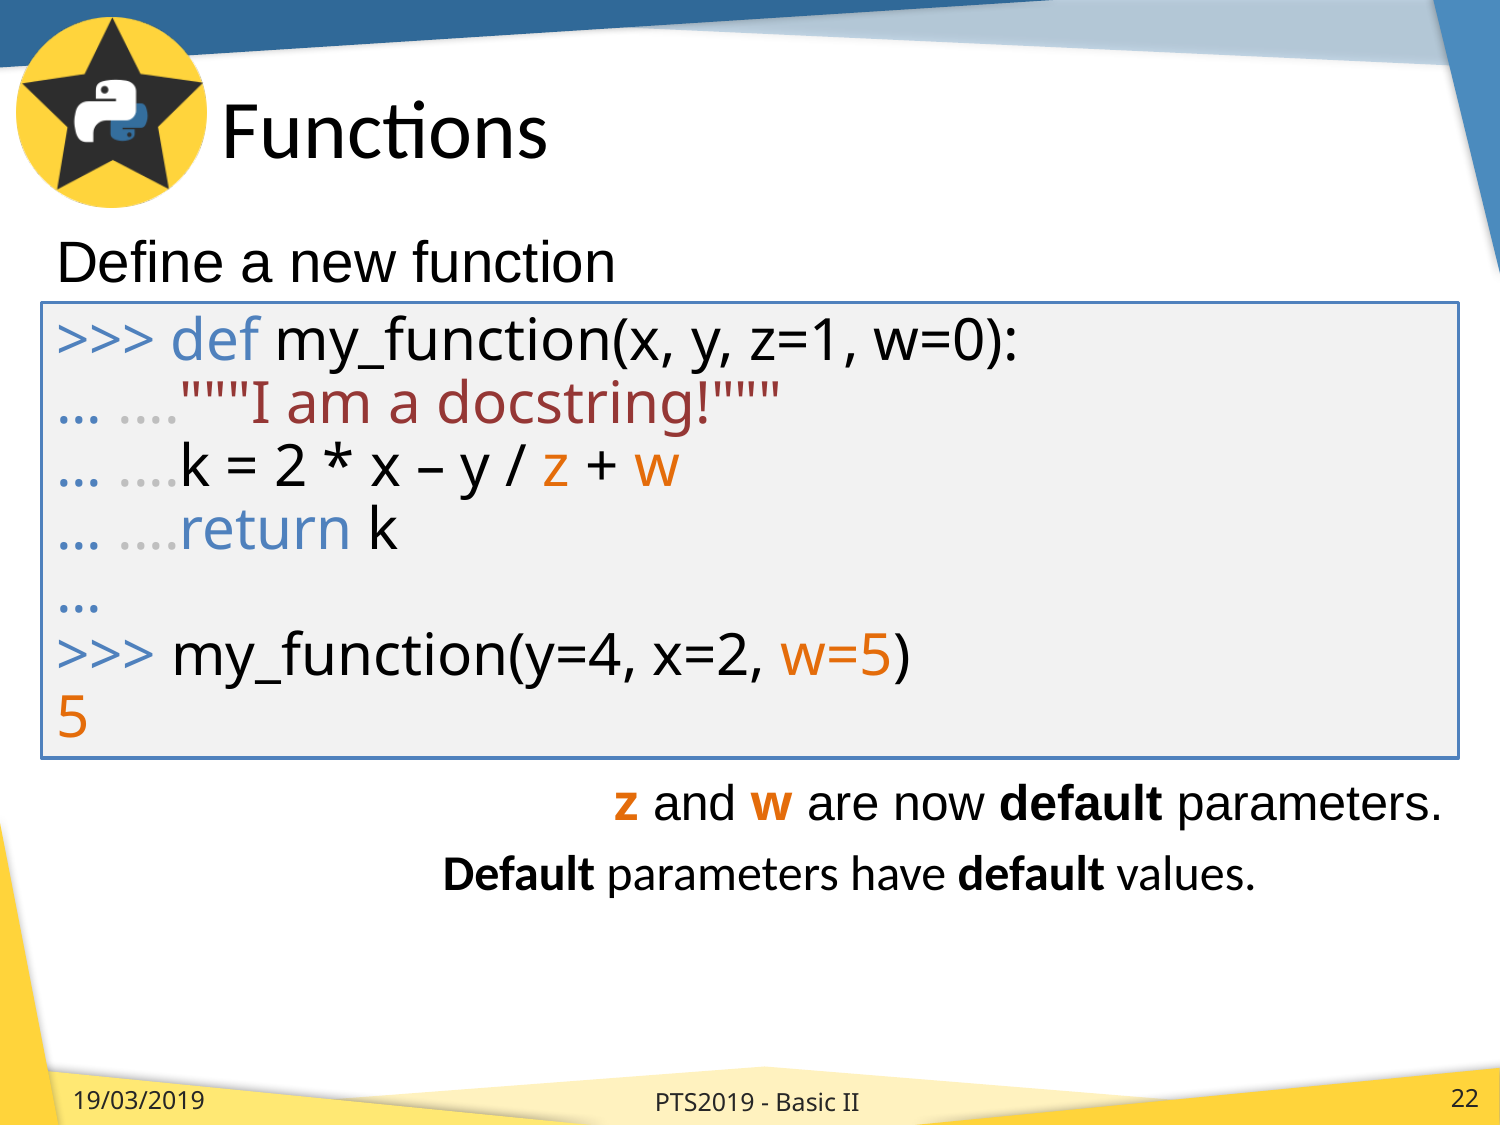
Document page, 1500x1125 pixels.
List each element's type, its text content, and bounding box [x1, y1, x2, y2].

text_box >>> def my_function(x, y, z=1, w=0): ... ...."""I am a docstring!""" ... ....k = 2 * x – y / z + w ... ....return k ... >>> my_function(y=4, x=2, w=5) 5 [41, 302, 1459, 758]
text_box z and w are now default parameters. [334, 763, 1459, 838]
text_box Default parameters have default values. [337, 833, 1295, 908]
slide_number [57, 1082, 408, 1118]
picture [16, 17, 207, 208]
text_box Define a new function [41, 216, 1042, 302]
footer PTS2019 - Basic II [520, 1071, 995, 1125]
title Functions [206, 66, 1425, 185]
slide_number 22 [1144, 1082, 1495, 1118]
